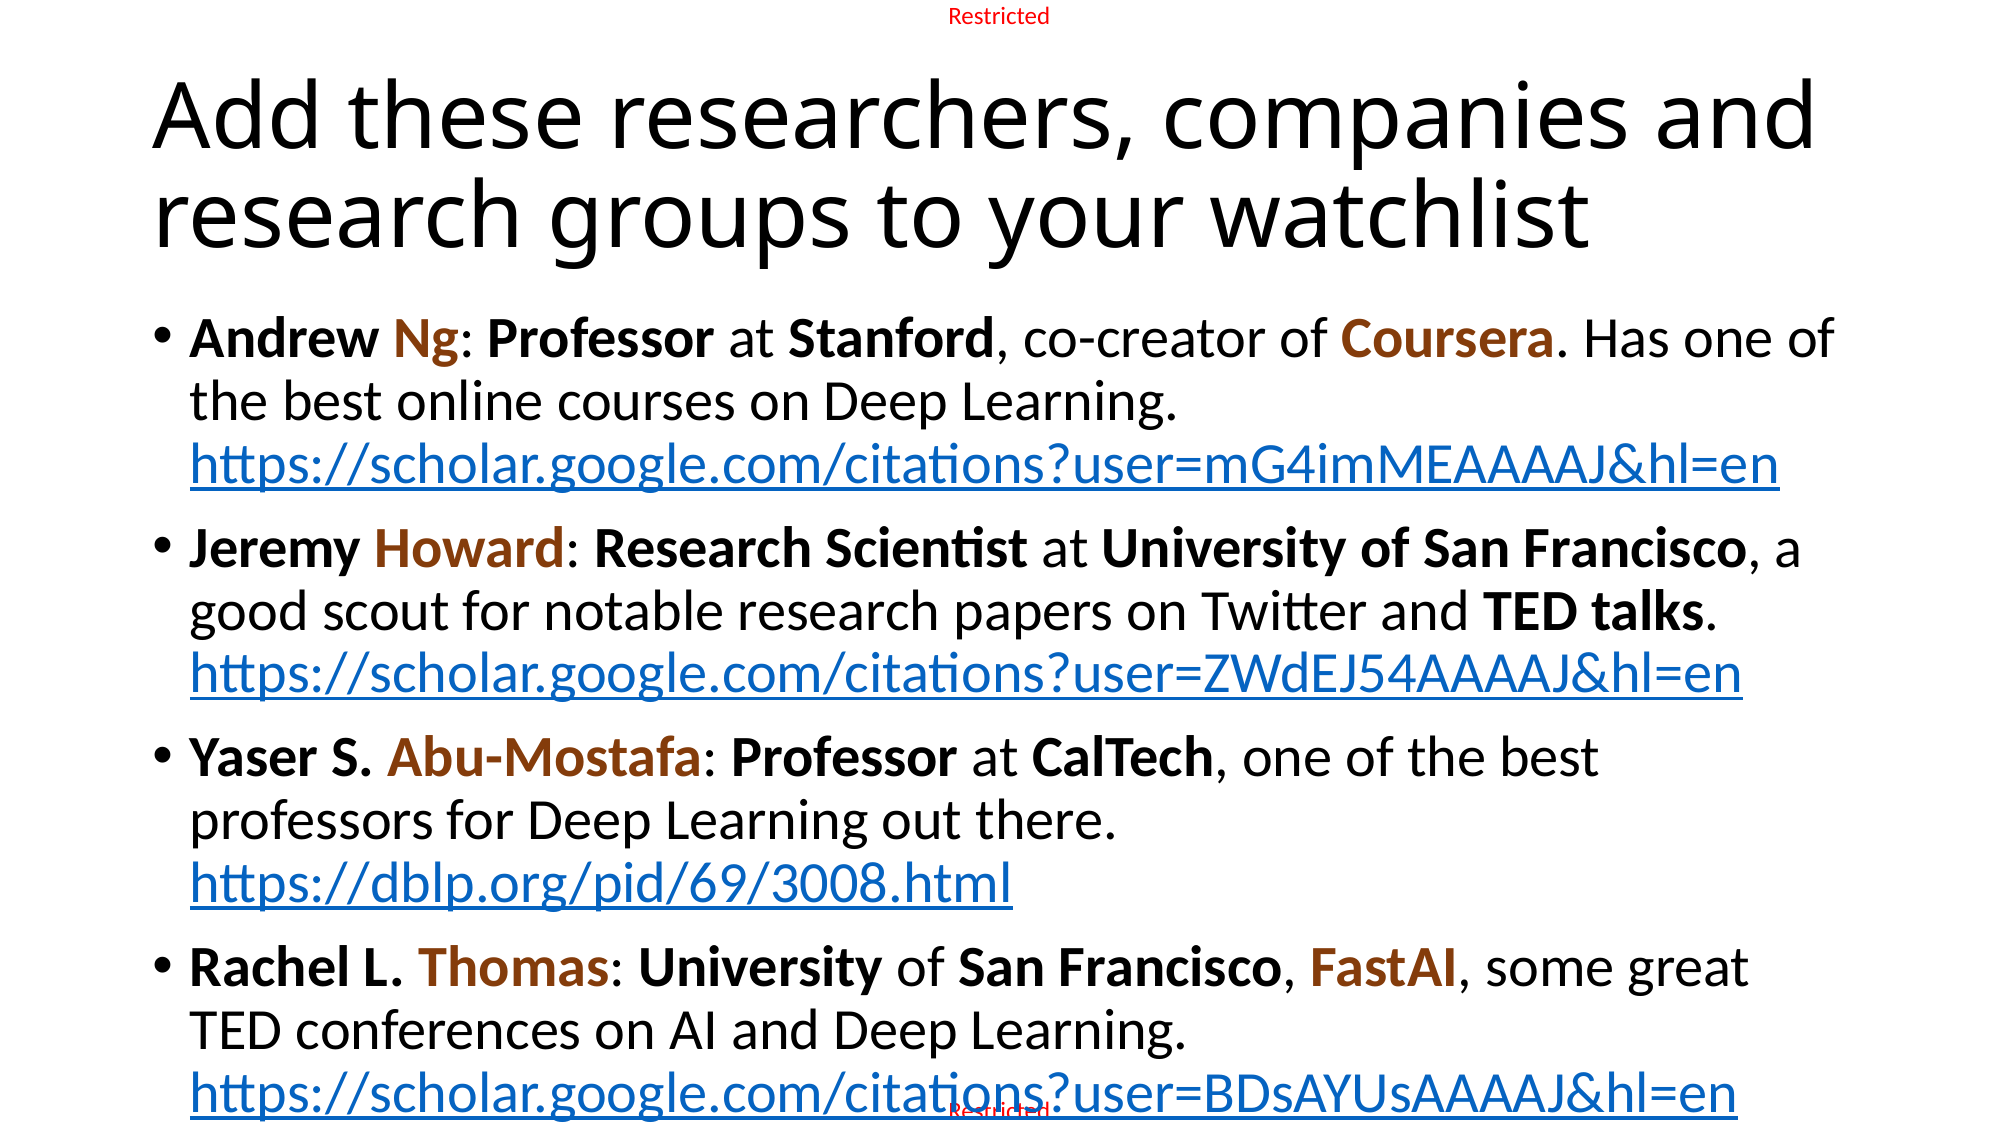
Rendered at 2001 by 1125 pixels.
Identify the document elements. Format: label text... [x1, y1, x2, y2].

list Andrew Ng: Professor at Stanford, co-creator of Coursera. Has one of the best online courses on Deep Learning. https://scholar.google.com/citations?user=mG4imMEAAAAJ&hl=en Jeremy Howard: Research Scientist at University of San Francisco, a good scout for notable research papers on Twitter and TED talks. https://scholar.google.com/citations?user=ZWdEJ54AAAAJ&hl=en Yaser S. Abu-Mostafa: Professor at CalTech, one of the best professors for Deep Learning out there. https://dblp.org/pid/69/3008.html Rachel L. Thomas: University of San Francisco, FastAI, some great TED conferences on AI and Deep Learning. https://scholar.google.com/citations?user=BDsAYUsAAAAJ&hl=en [137, 299, 1863, 1125]
title Add these researchers, companies and research groups to your watchlist [137, 59, 1863, 278]
